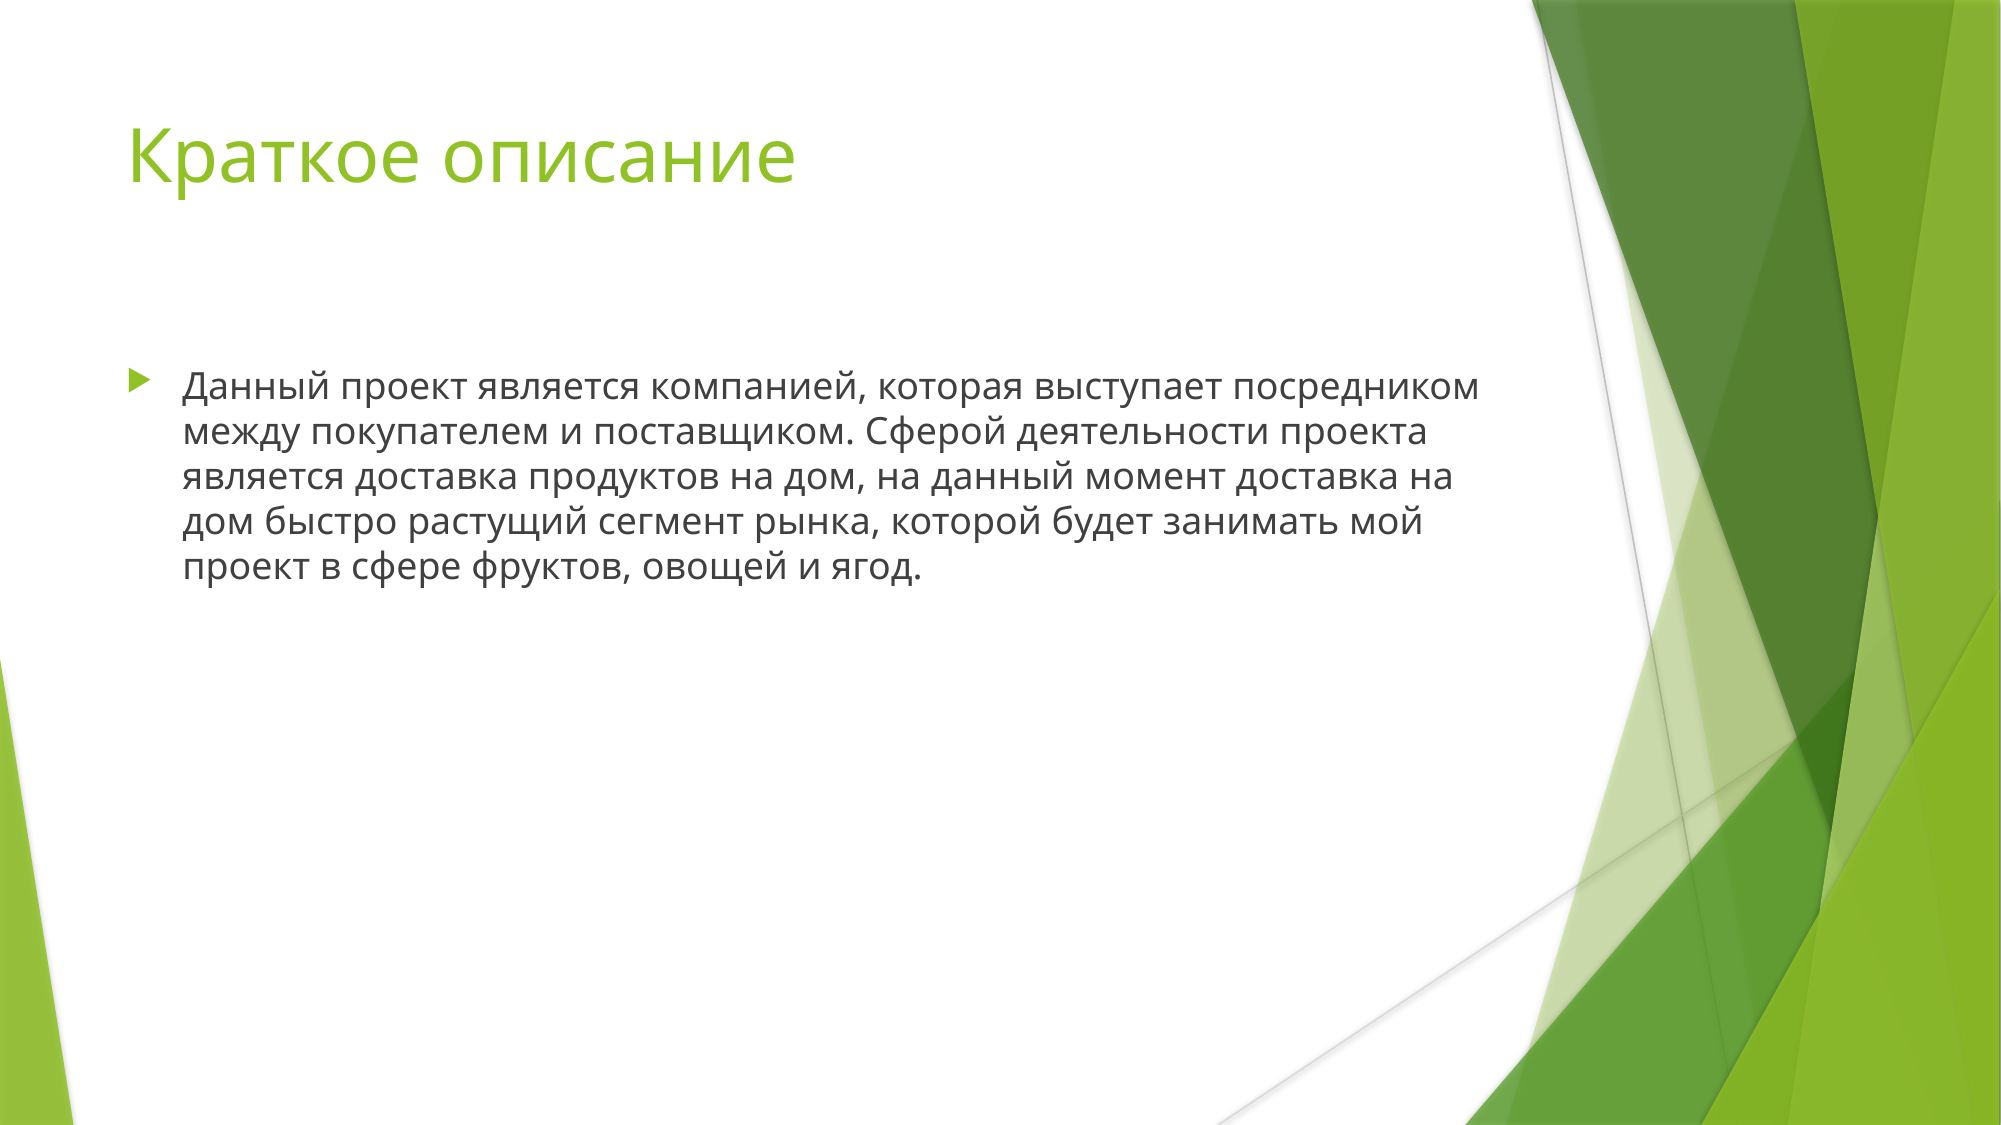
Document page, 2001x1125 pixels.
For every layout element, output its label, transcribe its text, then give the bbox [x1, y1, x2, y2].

title Краткое описание [111, 99, 1522, 317]
list Данный проект является компанией, которая выступает посредником между покупателем и поставщиком. Сферой деятельности проекта является доставка продуктов на дом, на данный момент доставка на дом быстро растущий сегмент рынка, которой будет занимать мой проект в сфере фруктов, овощей и ягод. [111, 354, 1522, 992]
